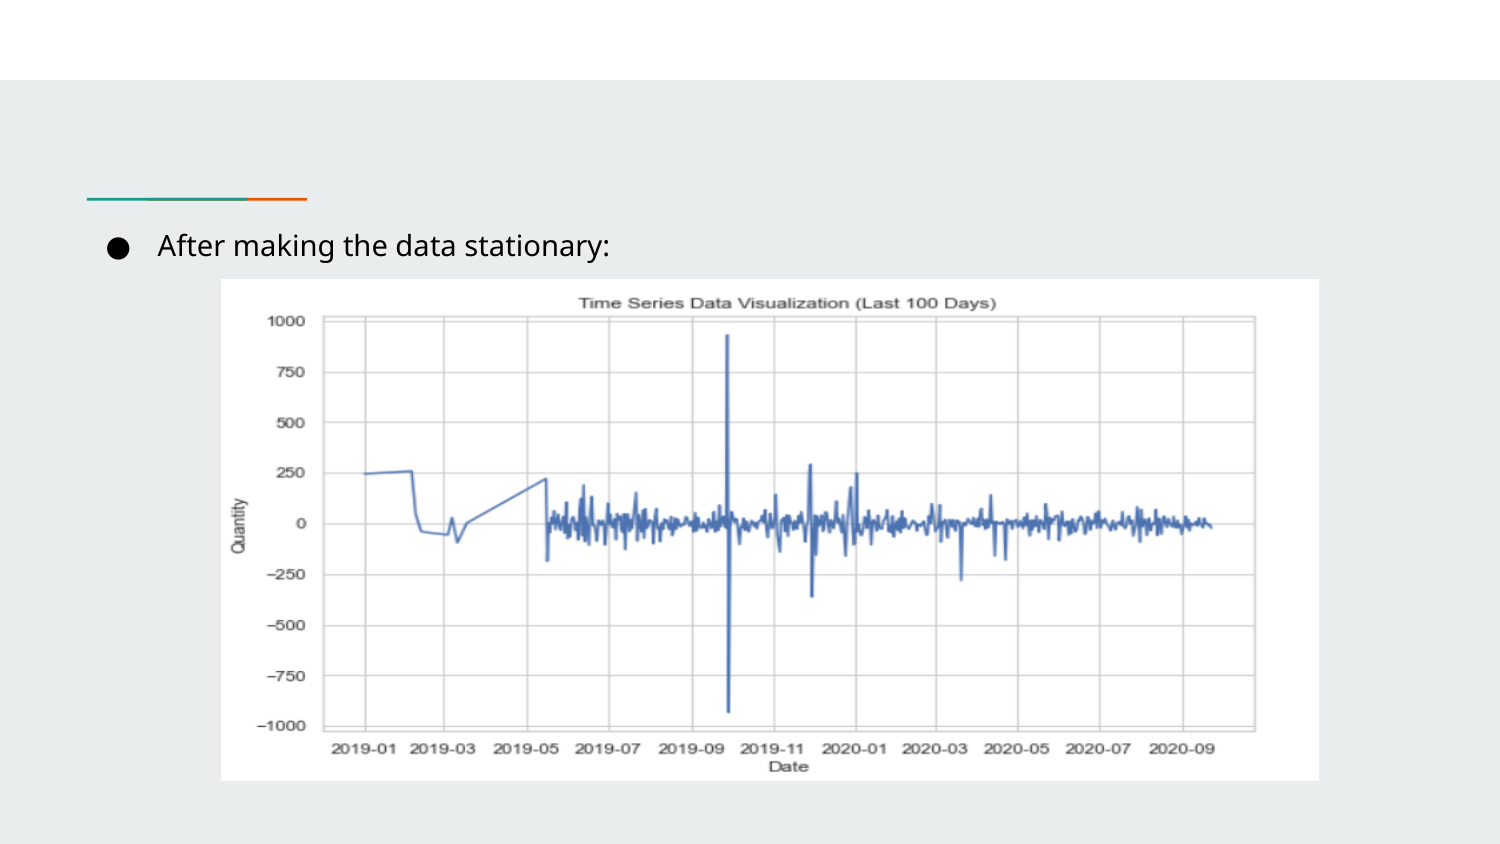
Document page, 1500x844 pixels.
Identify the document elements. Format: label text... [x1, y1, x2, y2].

picture [221, 279, 1319, 782]
text_box After making the data stationary: [67, 212, 1480, 817]
